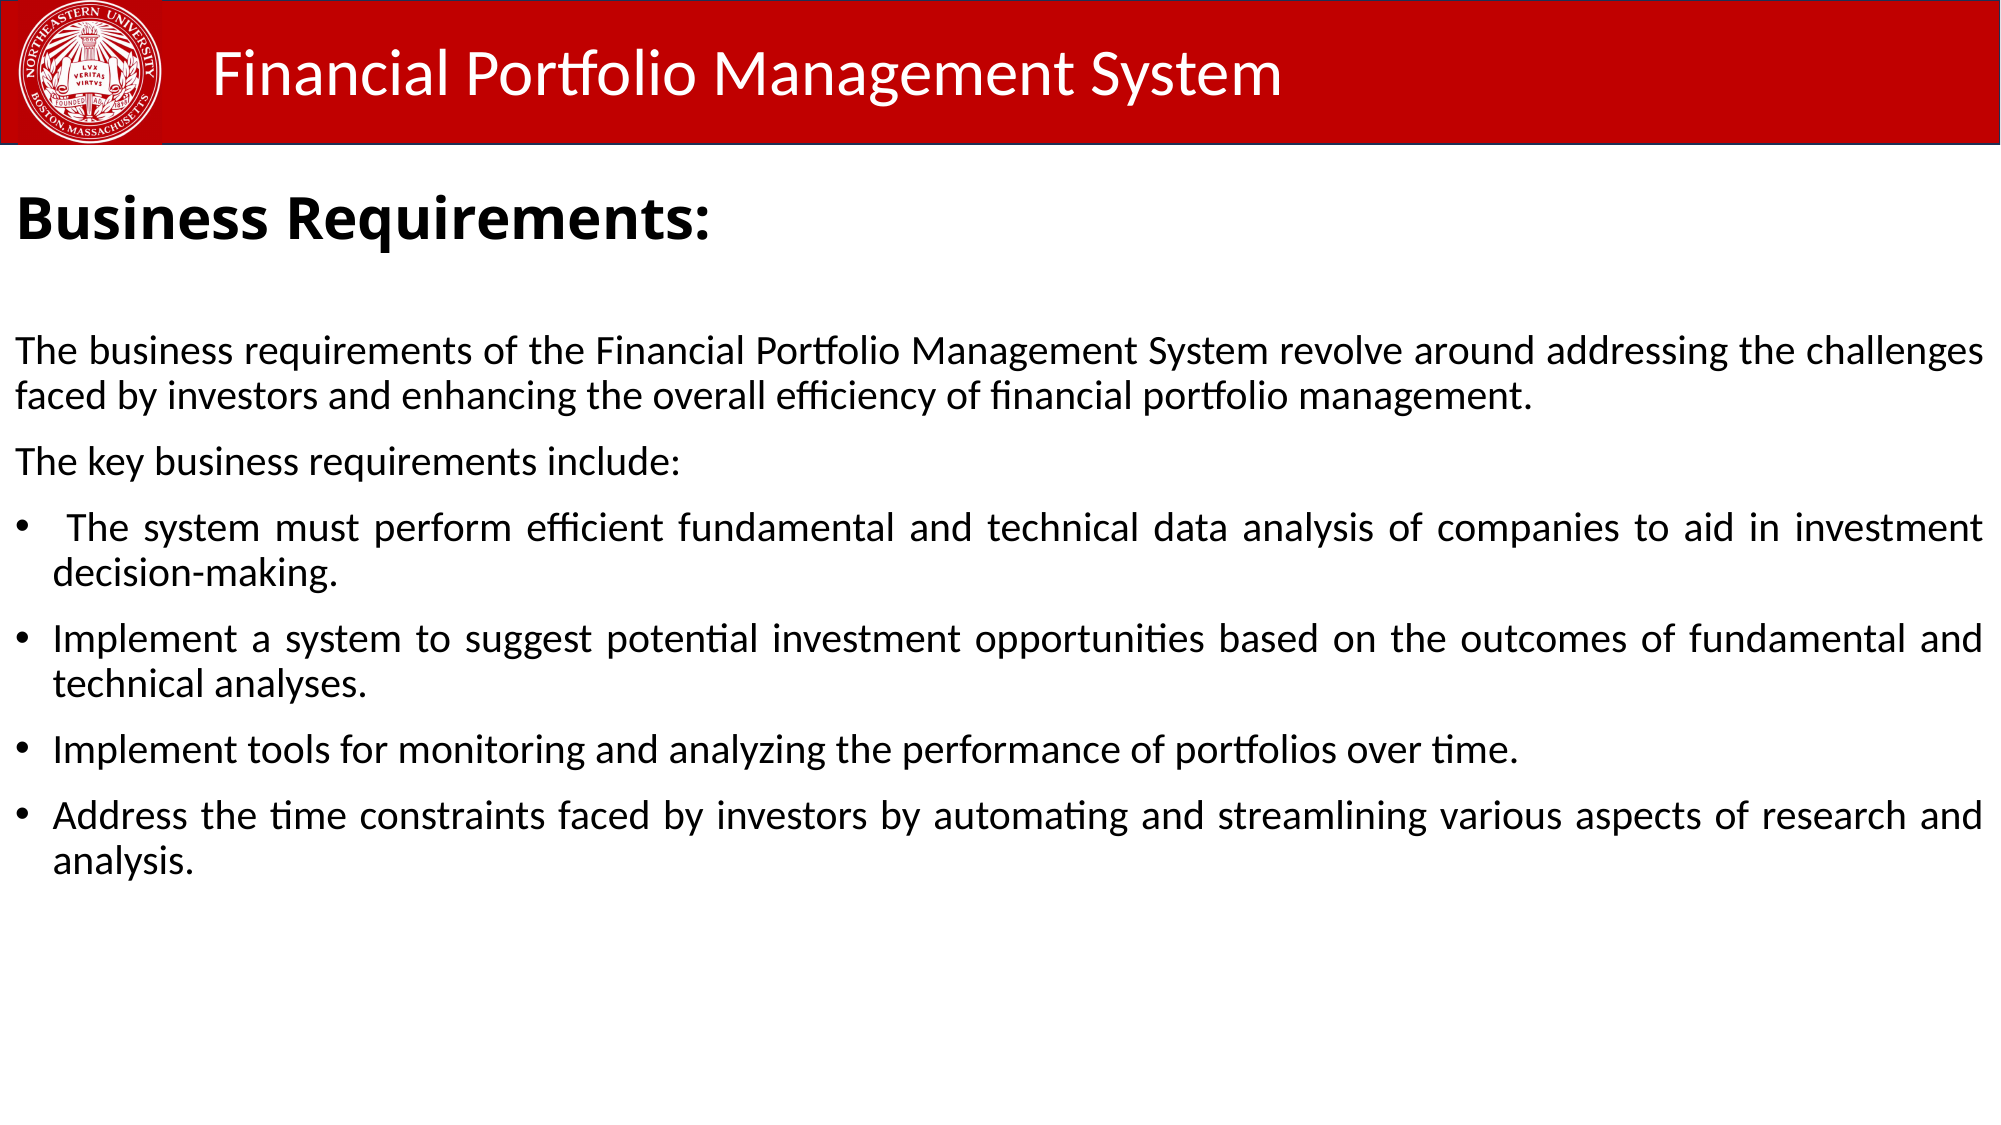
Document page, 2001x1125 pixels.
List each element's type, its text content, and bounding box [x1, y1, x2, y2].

list The business requirements of the Financial Portfolio Management System revolve around addressing the challenges faced by investors and enhancing the overall efficiency of financial portfolio management. The key business requirements include: The system must perform efficient fundamental and technical data analysis of companies to aid in investment decision-making. Implement a system to suggest potential investment opportunities based on the outcomes of fundamental and technical analyses. Implement tools for monitoring and analyzing the performance of portfolios over time. Address the time constraints faced by investors by automating and streamlining various aspects of research and analysis. [0, 321, 2000, 1036]
title Business Requirements: [0, 160, 1519, 282]
picture [17, 0, 163, 145]
